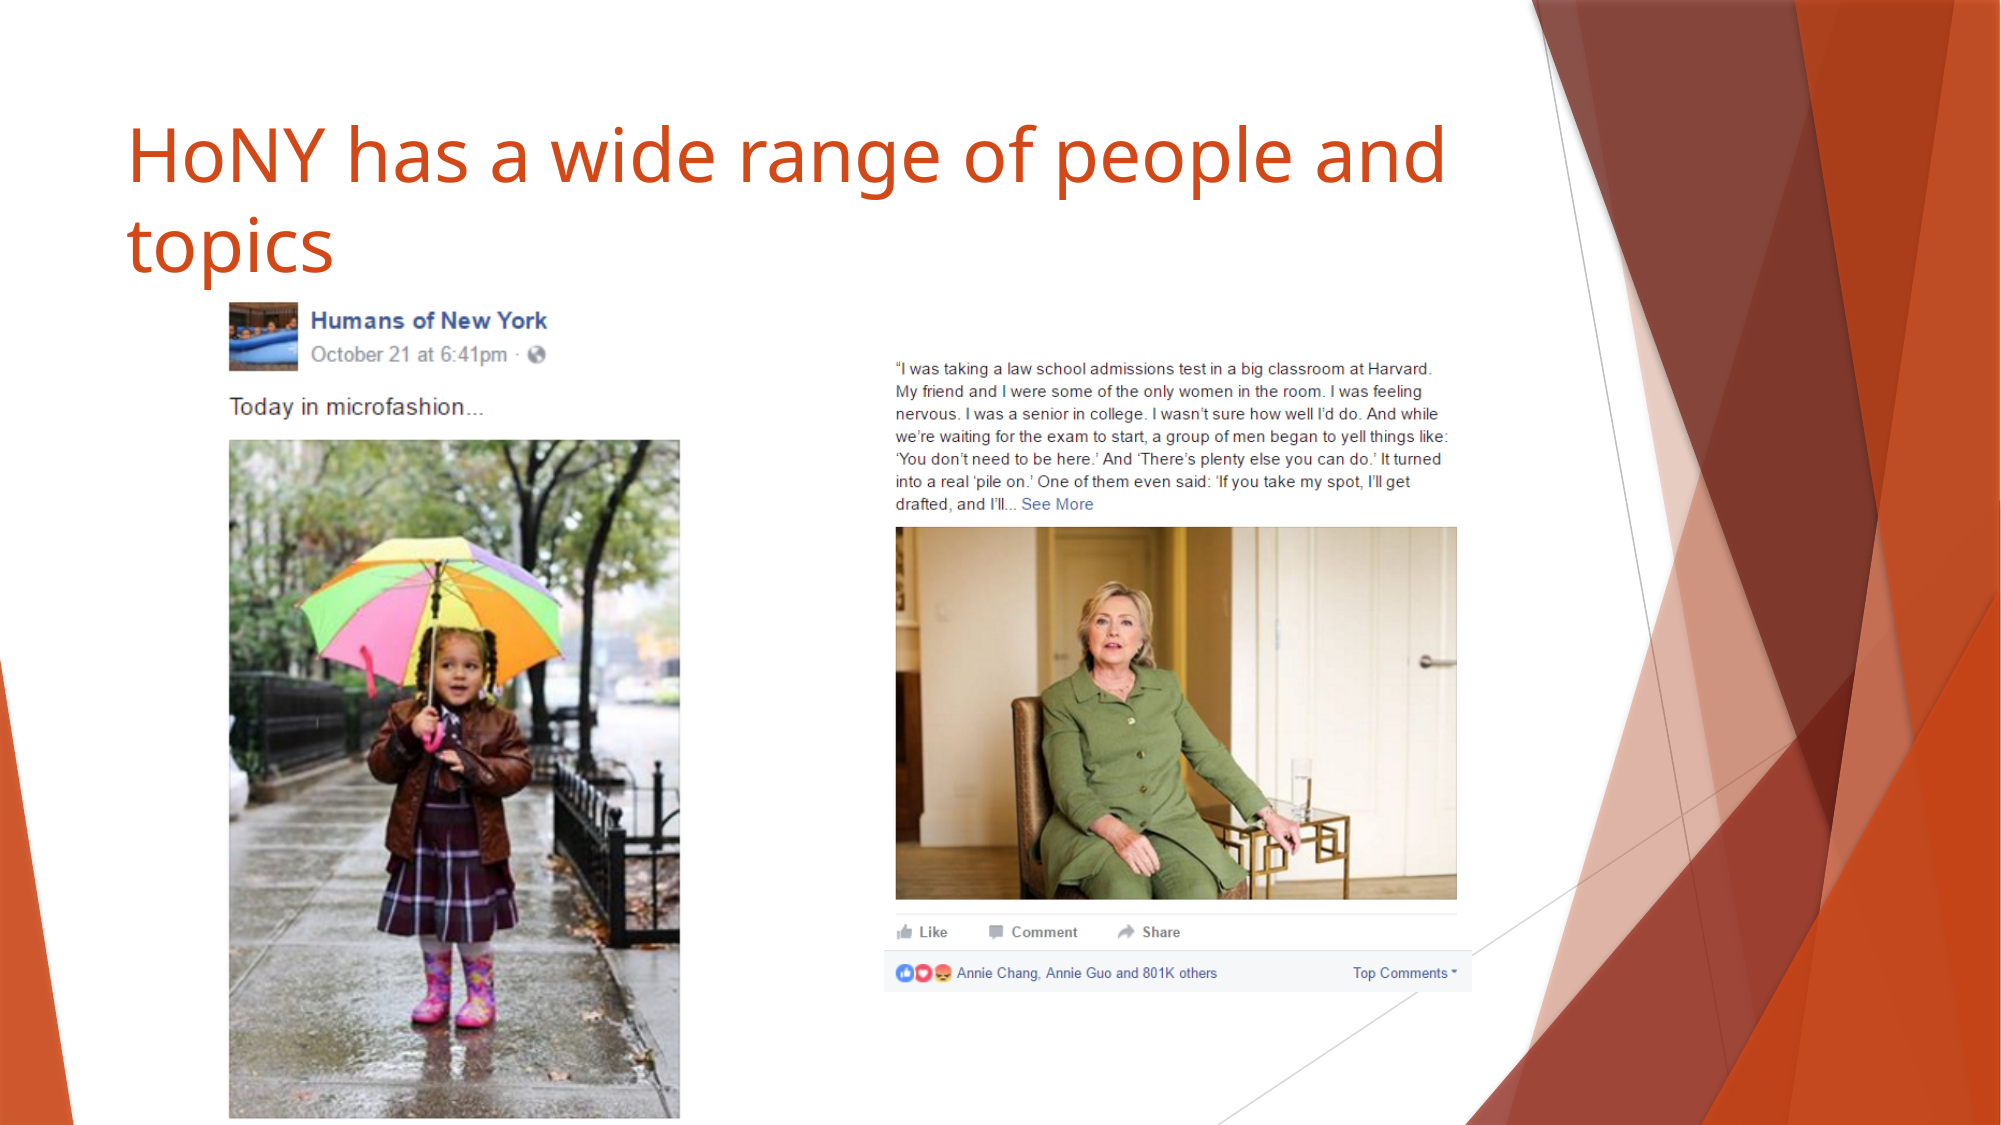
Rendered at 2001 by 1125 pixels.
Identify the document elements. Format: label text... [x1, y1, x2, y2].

title HoNY has a wide range of people and topics [111, 99, 1522, 317]
picture [220, 290, 689, 1125]
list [883, 353, 1473, 992]
